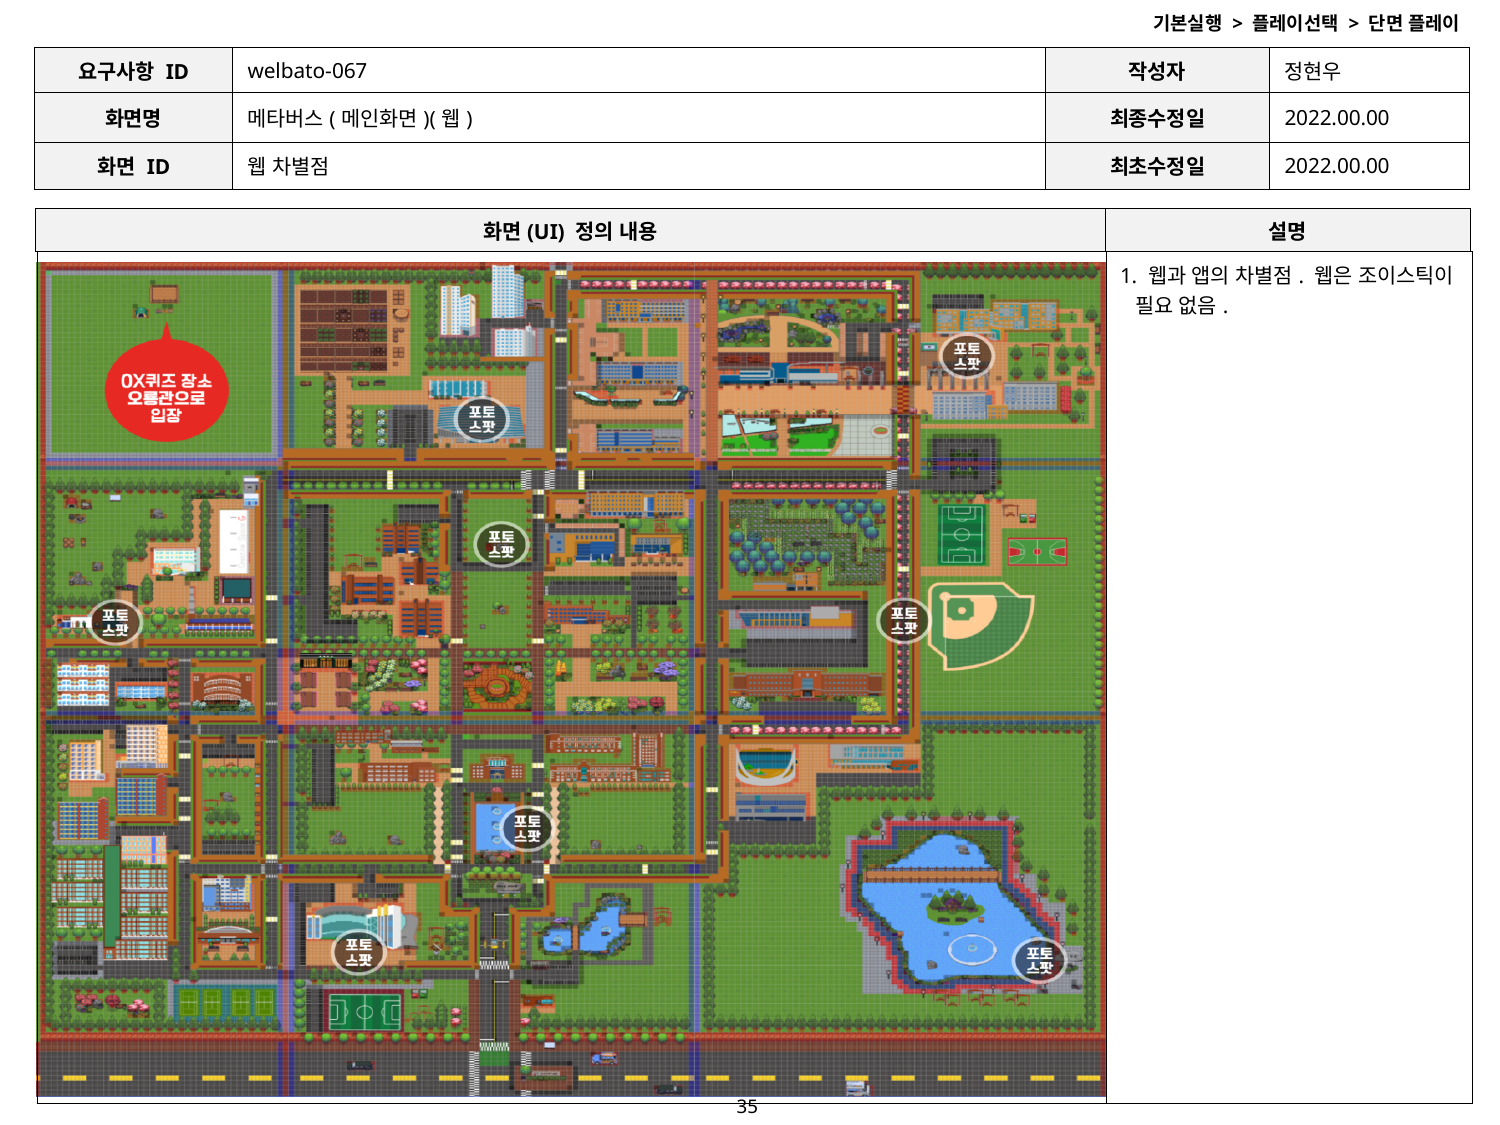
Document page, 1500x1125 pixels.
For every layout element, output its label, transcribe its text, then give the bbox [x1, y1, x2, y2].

table_header welbato-067 [233, 48, 1045, 92]
table_cell 웹 차별점 [233, 143, 1045, 189]
table_cell 2022.00.00 [1270, 143, 1469, 189]
table_cell 최종수정일 [1046, 93, 1269, 142]
table_cell 화면 ID [35, 143, 232, 189]
table_cell 2022.00.00 [1270, 93, 1469, 142]
table_header 화면(UI) 정의 내용 [36, 209, 1105, 251]
table_header 웹과 앱의 차별점. 웹은 조이스틱이 필요 없음. [1107, 252, 1472, 1103]
table_cell 메타버스(메인화면)(웹) [233, 93, 1045, 142]
table_cell 화면명 [35, 93, 232, 142]
table_header 요구사항 ID [35, 48, 232, 92]
text_box 기본실행 > 플레이선택 > 단면 플레이 [1138, 4, 1475, 42]
table_header 설명 [1106, 209, 1470, 251]
table_header [38, 252, 1106, 261]
table_header 정현우 [1270, 48, 1469, 92]
table_header 작성자 [1046, 48, 1269, 92]
table_cell 최초수정일 [1046, 143, 1269, 189]
picture [36, 261, 1107, 1098]
